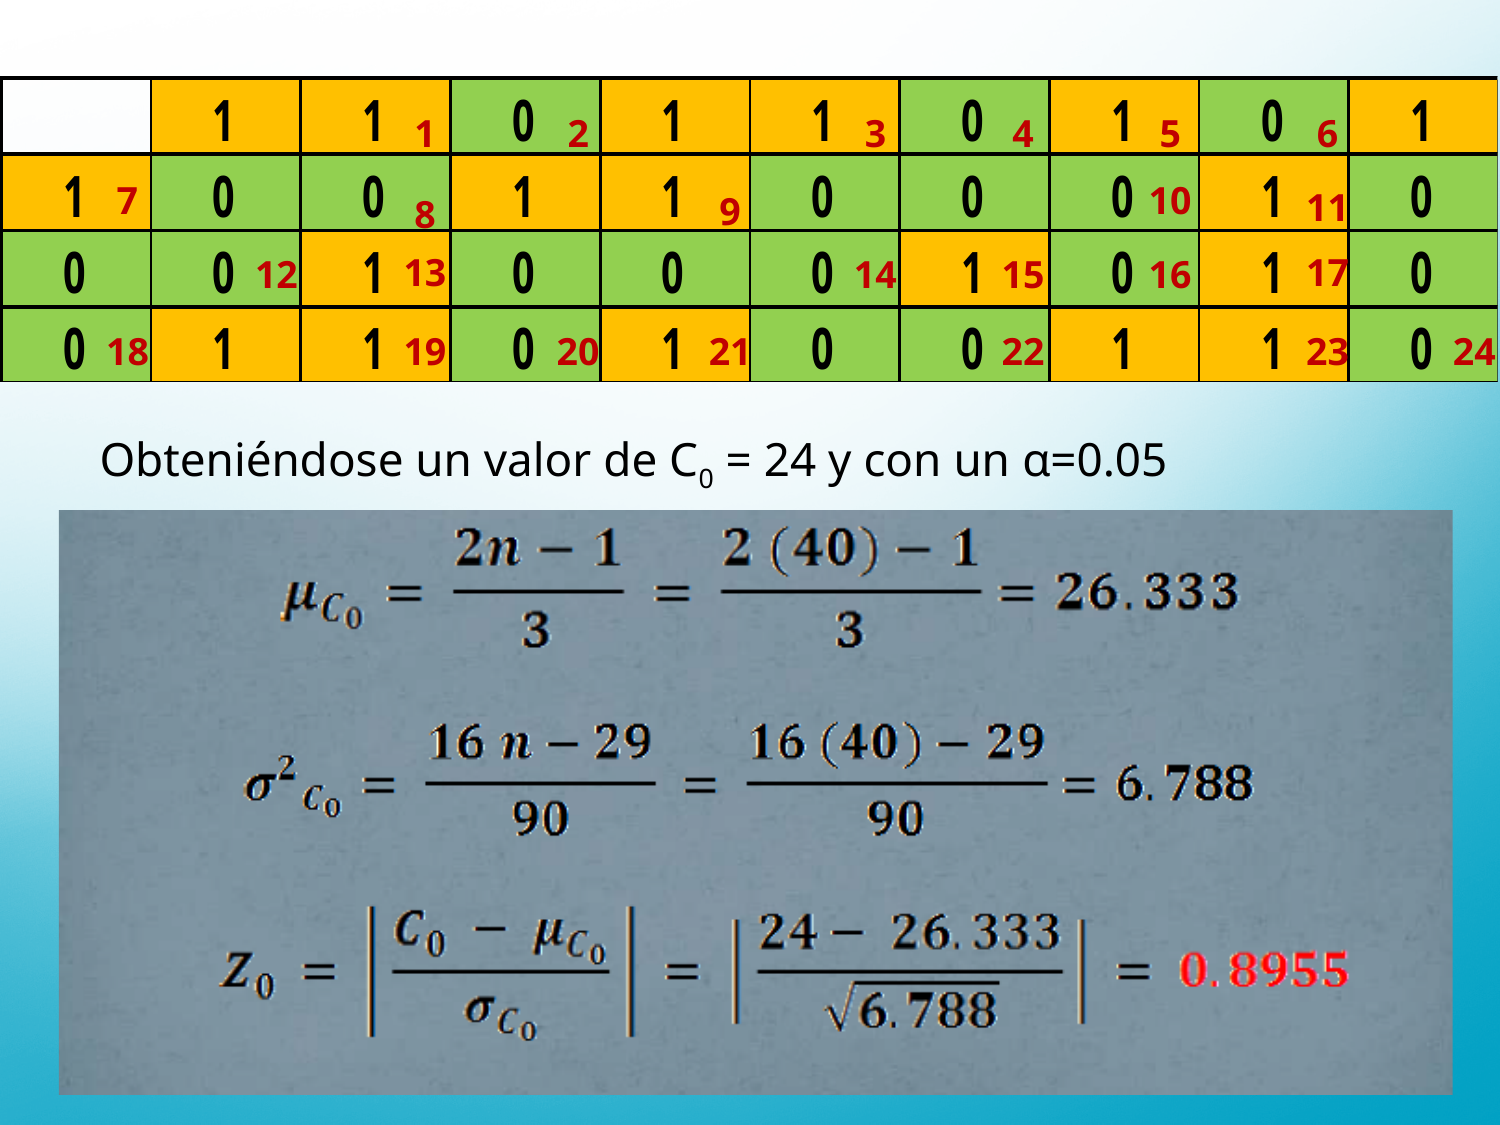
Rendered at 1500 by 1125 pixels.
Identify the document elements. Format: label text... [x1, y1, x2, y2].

picture [0, 75, 1500, 386]
text_box Obteniéndose un valor de C0 = 24 y con un α=0.05 [84, 423, 1183, 501]
picture [58, 509, 1453, 1095]
